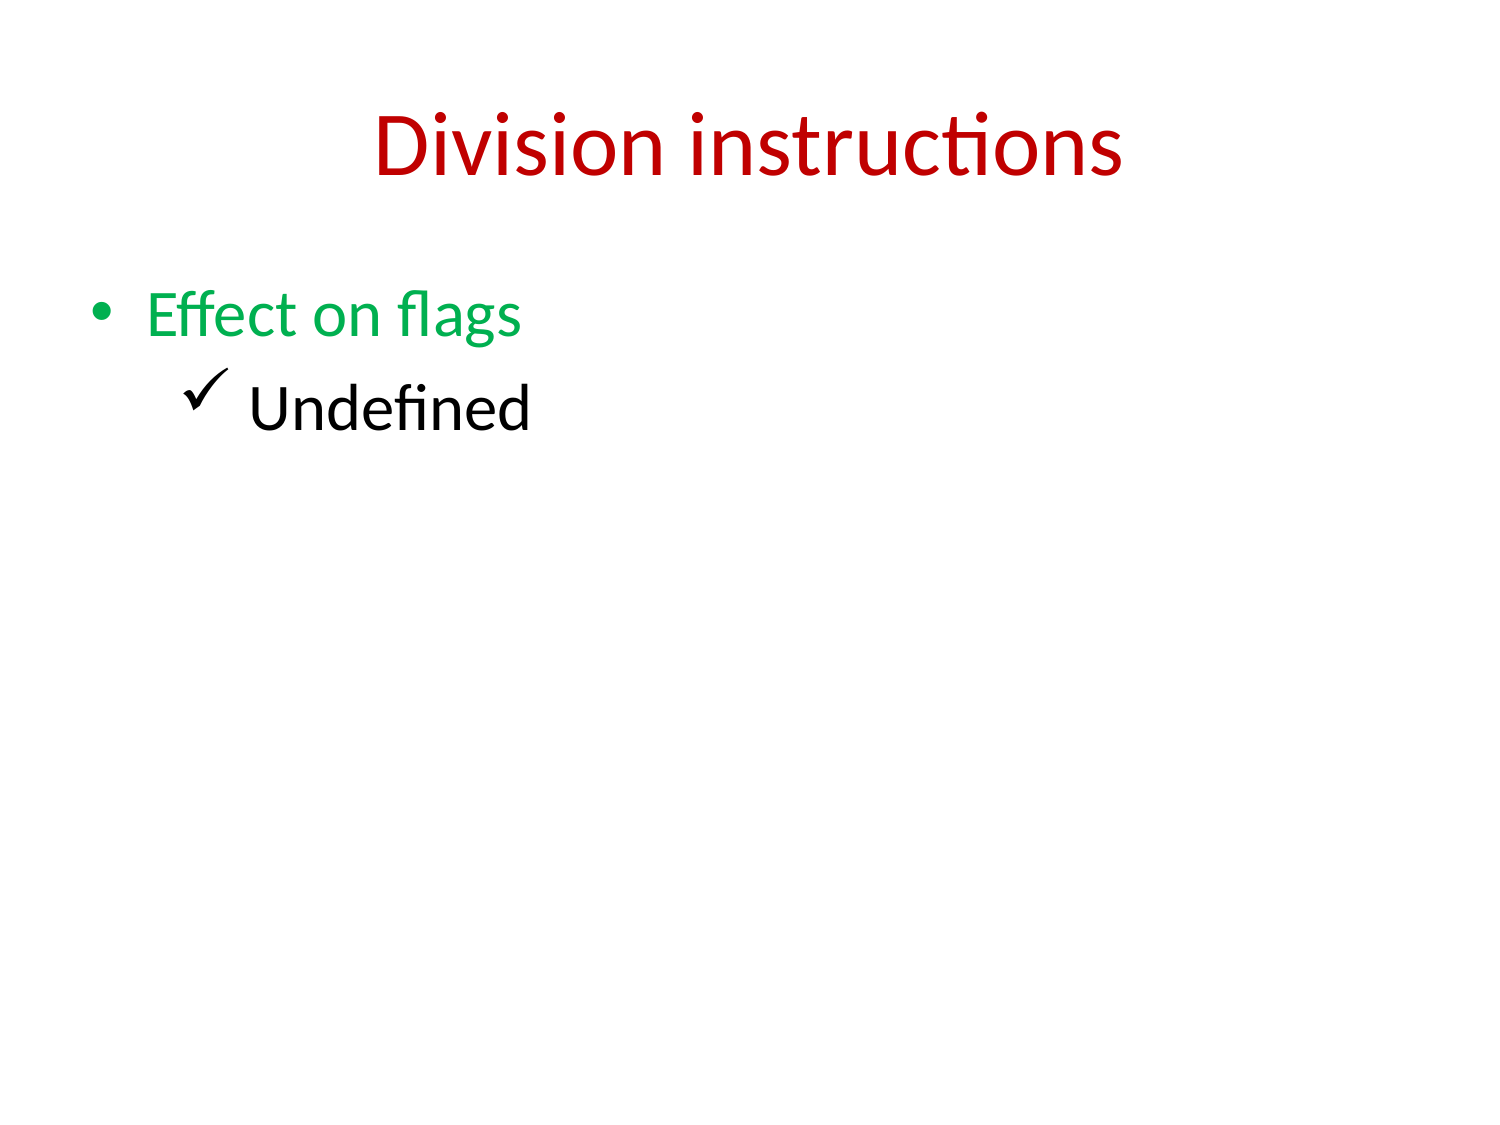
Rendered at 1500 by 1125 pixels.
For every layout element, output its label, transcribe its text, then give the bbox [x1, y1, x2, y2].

title Division instructions [75, 45, 1425, 233]
list Effect on flags Undefined [75, 262, 1425, 1005]
